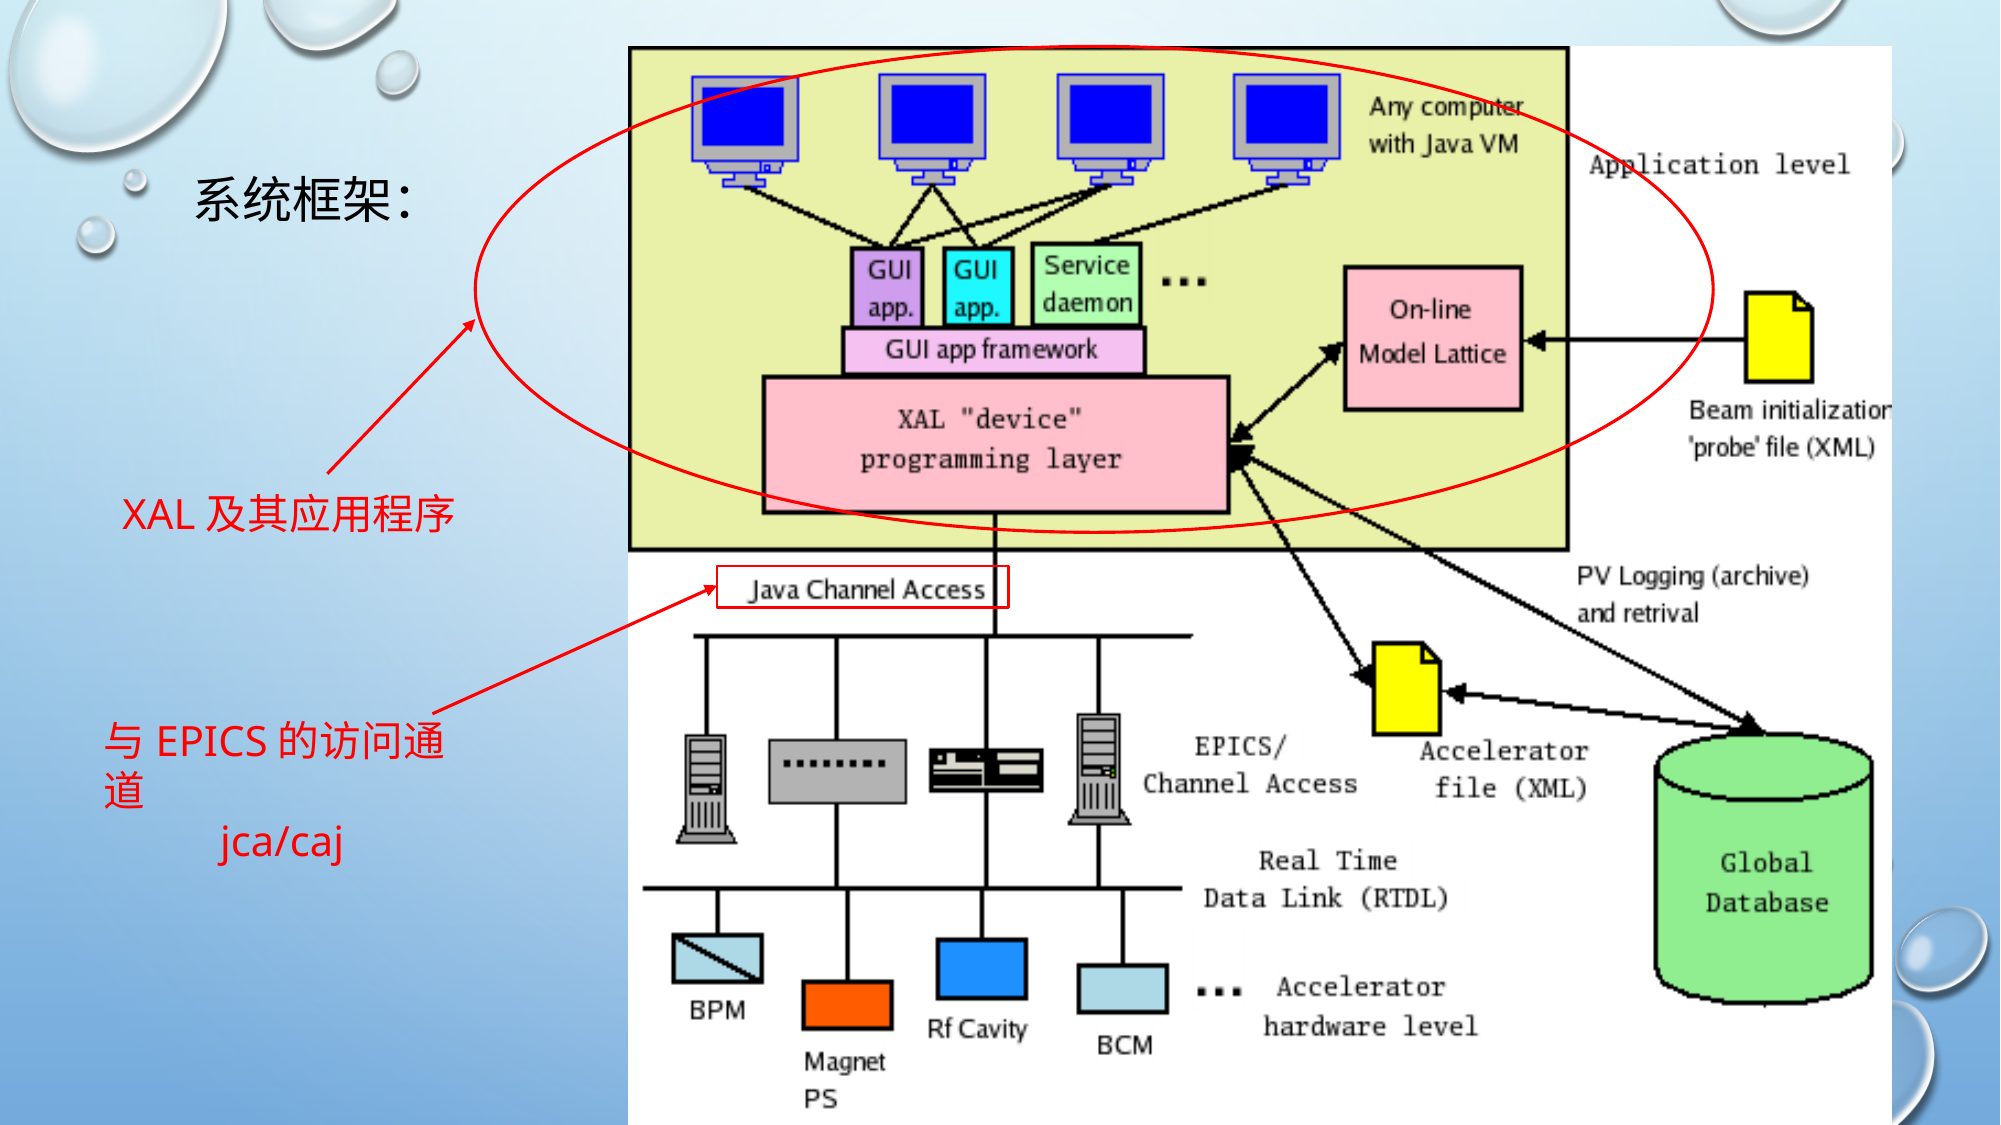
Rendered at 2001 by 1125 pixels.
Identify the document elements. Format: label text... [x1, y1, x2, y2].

text_box 与EPICS的访问通道 jca/caj [89, 707, 476, 873]
picture [0, 0, 2000, 1125]
text_box [327, 319, 476, 474]
text_box 系统框架： [177, 161, 453, 236]
text_box [475, 131, 623, 447]
text_box XAL及其应用程序 [107, 480, 476, 546]
